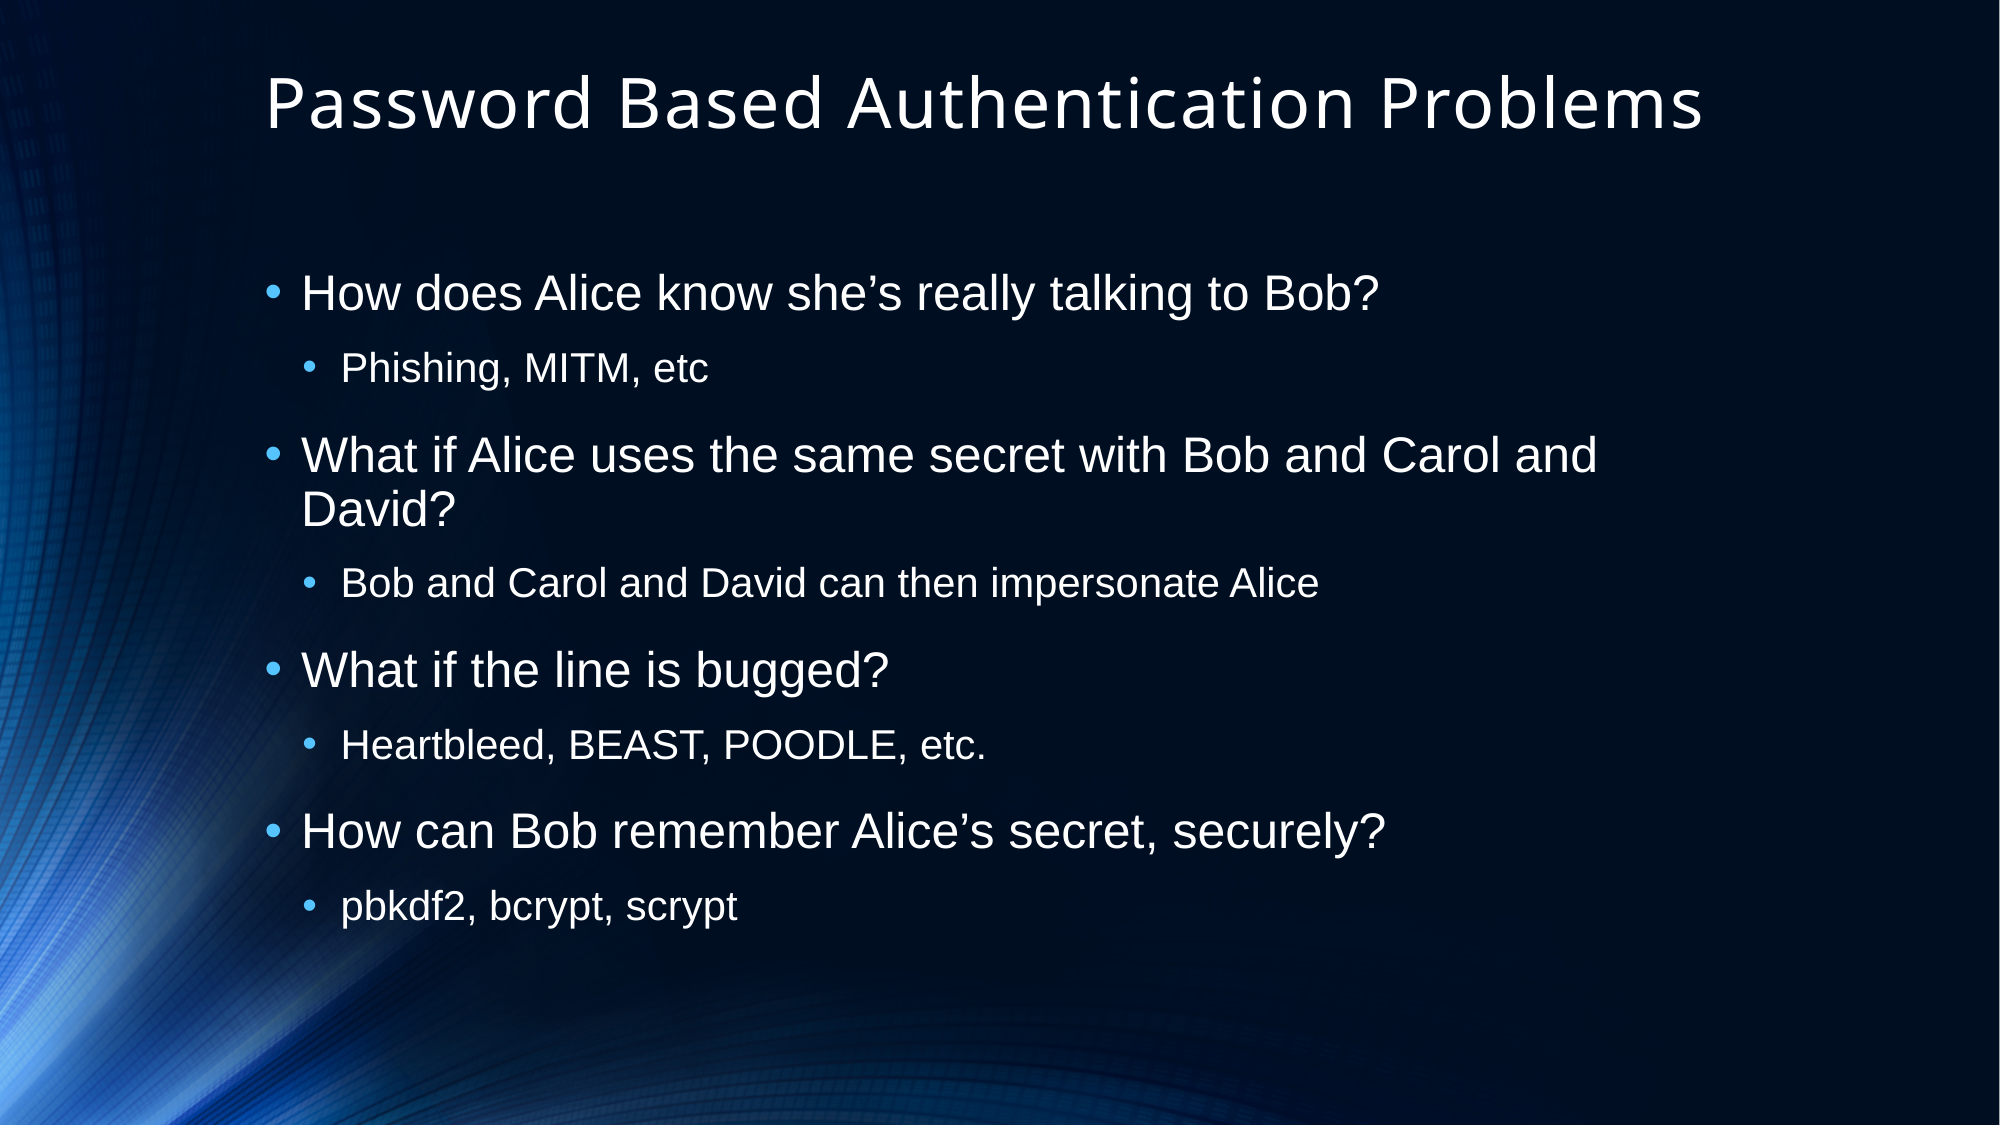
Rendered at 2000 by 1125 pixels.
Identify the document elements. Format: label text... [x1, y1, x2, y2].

picture [0, 0, 2000, 1125]
title Password Based Authentication Problems [249, 50, 1750, 150]
text_box How does Alice know she’s really talking to Bob? Phishing, MITM, etc What if Alice uses the same secret with Bob and Carol and David? Bob and Carol and David can then impersonate Alice What if the line is bugged? Heartbleed, BEAST, POODLE, etc. How can Bob remember Alice’s secret, securely? pbkdf2, bcrypt, scrypt [249, 162, 1749, 988]
